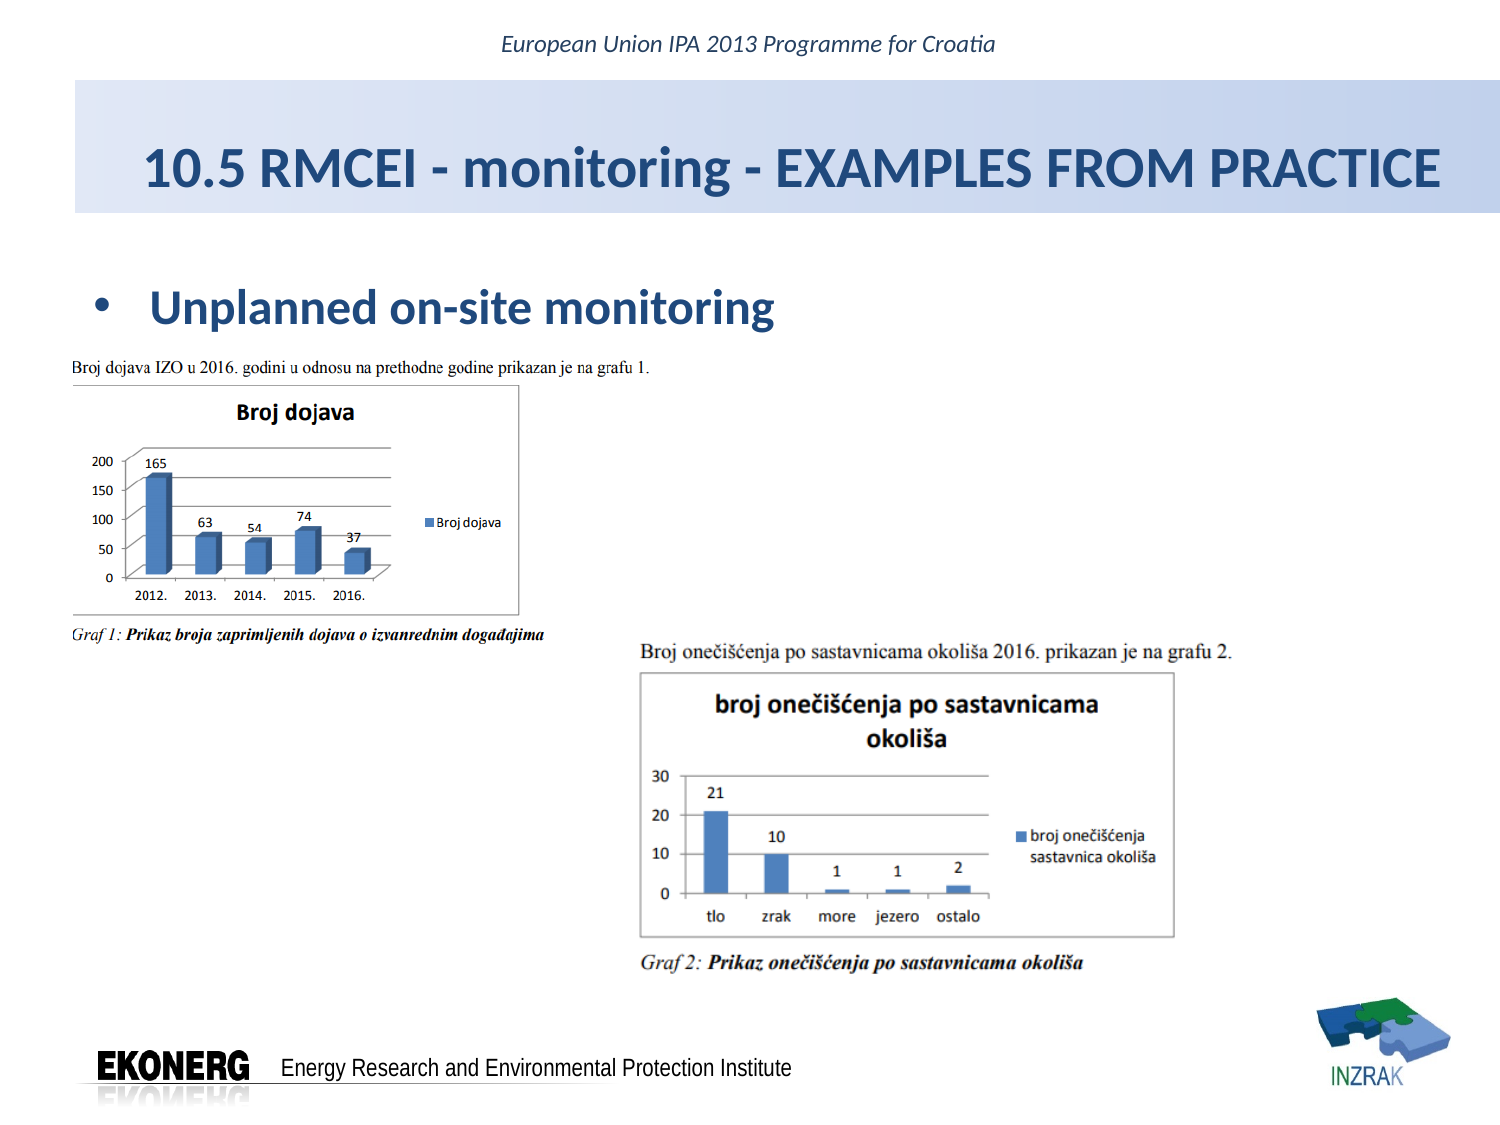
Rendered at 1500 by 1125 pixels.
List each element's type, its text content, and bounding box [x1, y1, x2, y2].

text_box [61, 1038, 636, 1112]
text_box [72, 1043, 812, 1112]
picture [1315, 996, 1451, 1093]
text_box Unplanned on-site monitoring [78, 267, 1451, 1010]
title 10.5 RMCEI - monitoring - EXAMPLES FROM PRACTICE [75, 80, 1500, 213]
text_box European Union IPA 2013 Programme for Croatia [0, 23, 1498, 71]
picture [73, 358, 1311, 981]
